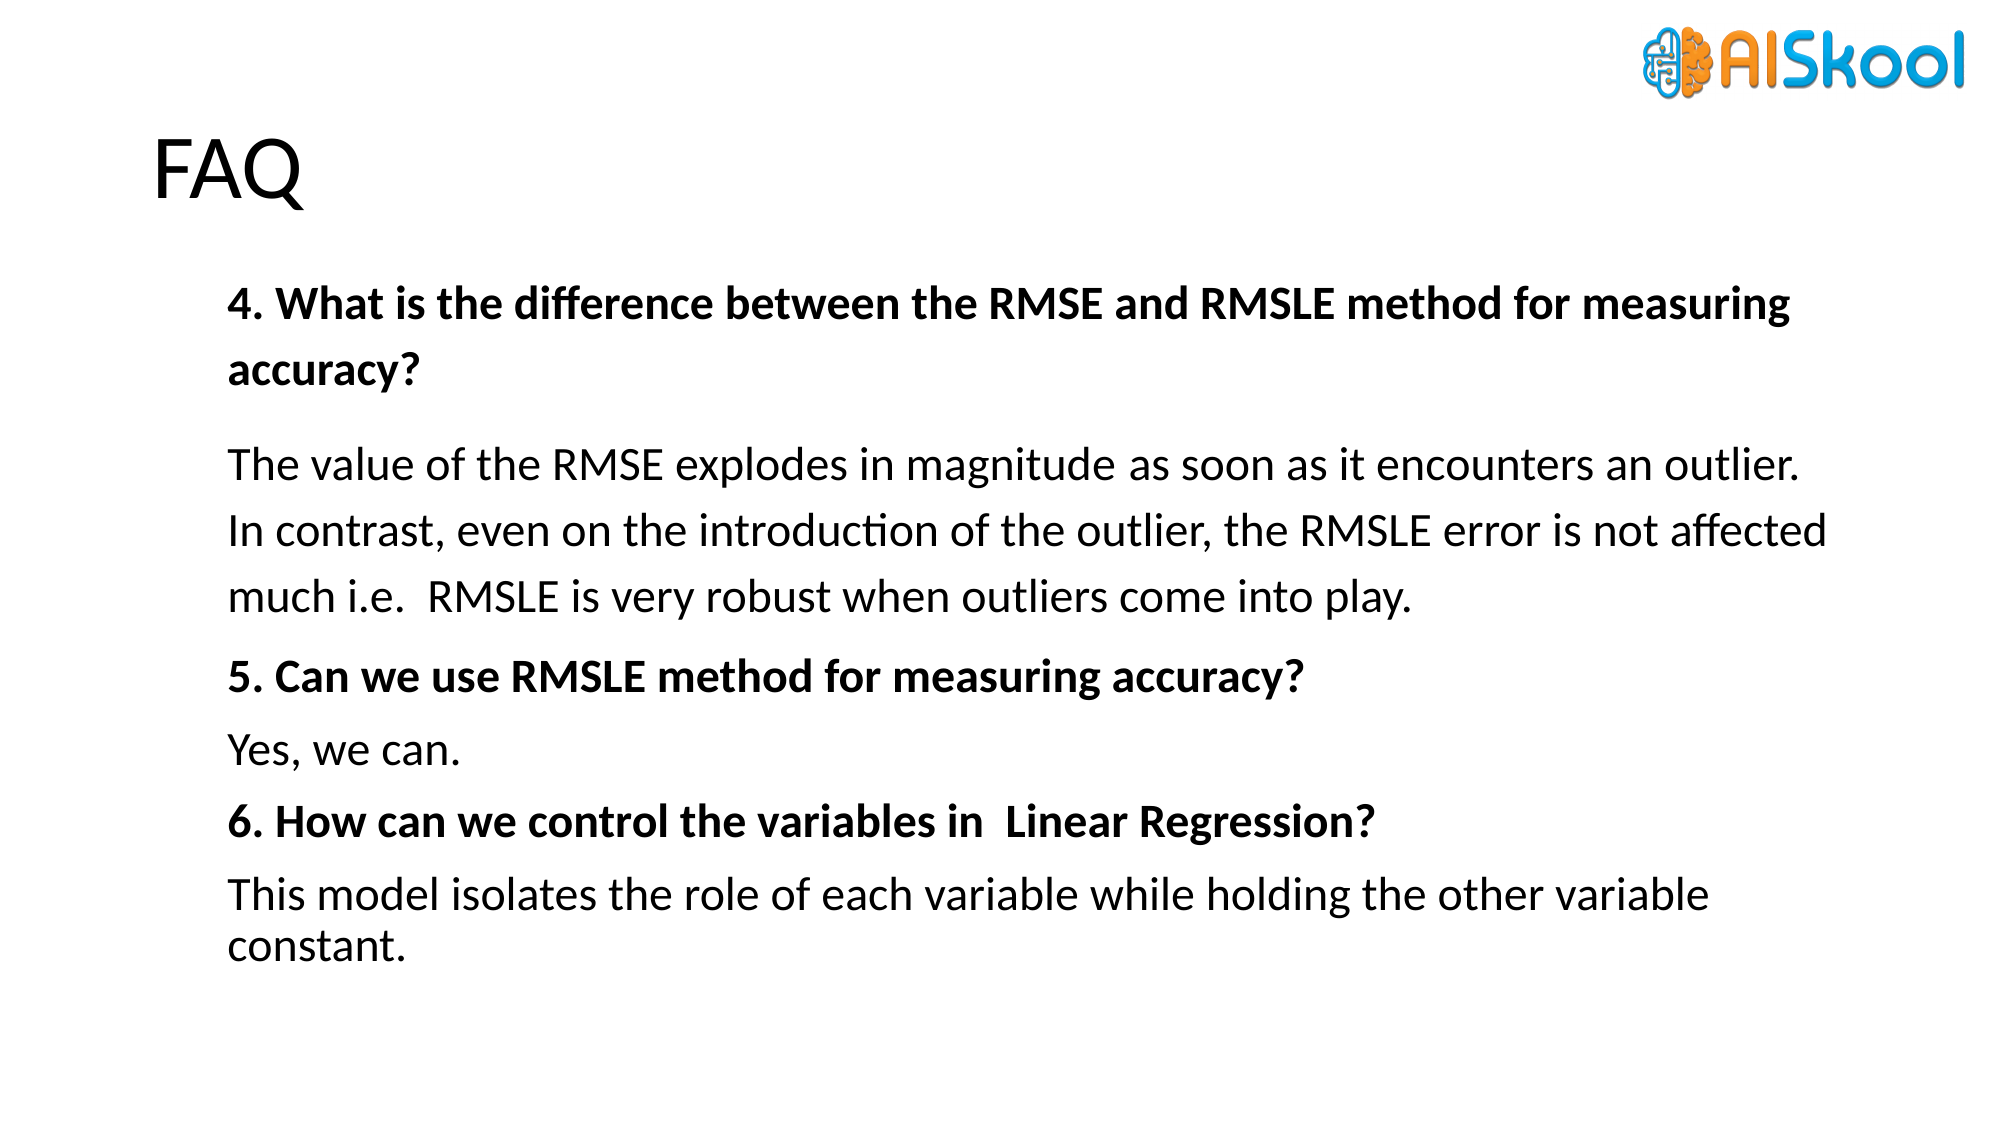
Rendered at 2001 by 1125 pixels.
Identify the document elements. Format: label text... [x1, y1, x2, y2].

picture [1641, 23, 1967, 101]
list 4. What is the difference between the RMSE and RMSLE method for measuring accuracy? The value of the RMSE explodes in magnitude as soon as it encounters an outlier. In contrast, even on the introduction of the outlier, the RMSLE error is not affected much i.e. RMSLE is very robust when outliers come into play. 5. Can we use RMSLE method for measuring accuracy? Yes, we can. 6. How can we control the variables in Linear Regression? This model isolates the role of each variable while holding the other variable constant. [137, 255, 1863, 970]
title FAQ [137, 59, 1863, 255]
